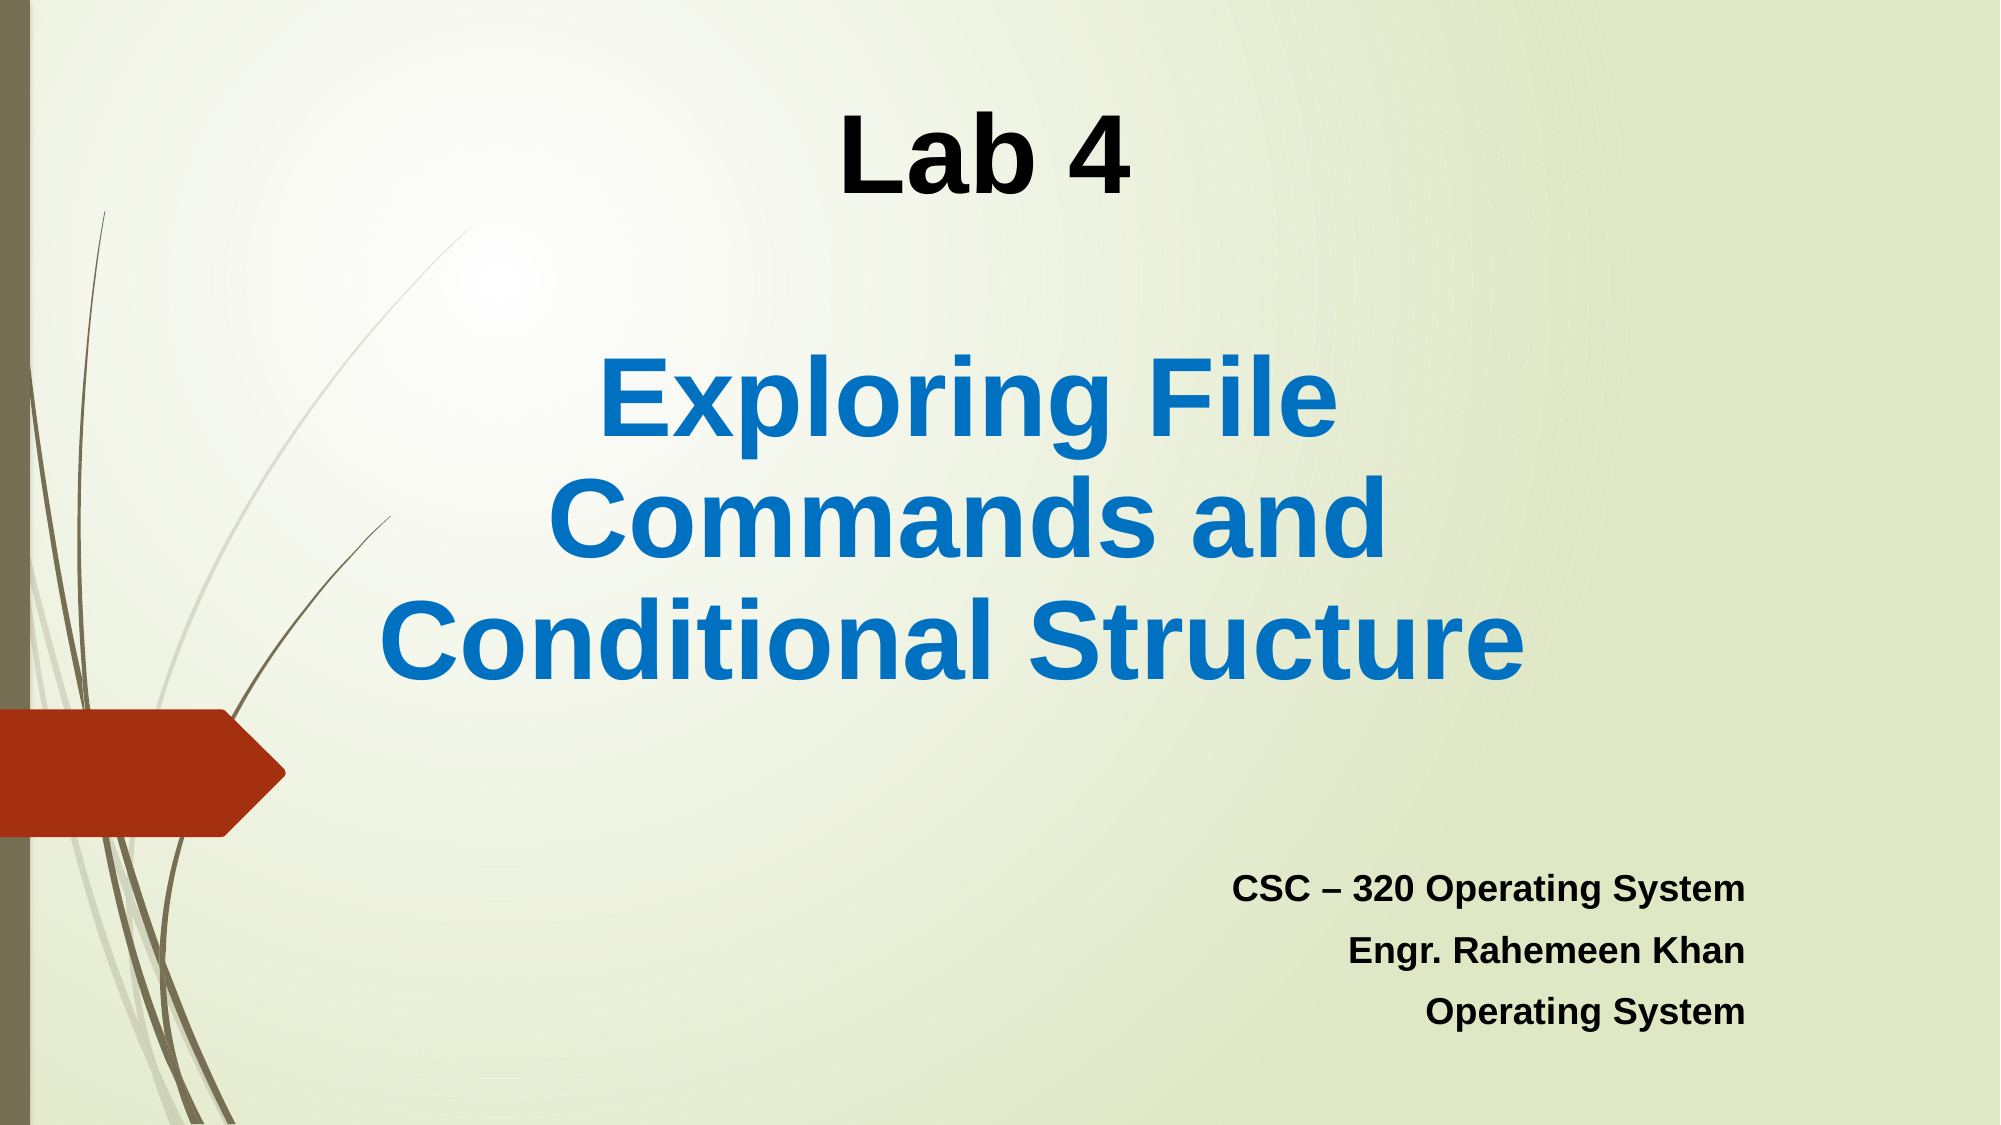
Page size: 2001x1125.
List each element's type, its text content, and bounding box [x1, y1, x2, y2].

text_box CSC – 320 Operating System Engr. Rahemeen Khan Operating System [425, 862, 1762, 1046]
text_box Lab 4 Exploring File Commands and Conditional Structure [301, 325, 1638, 711]
